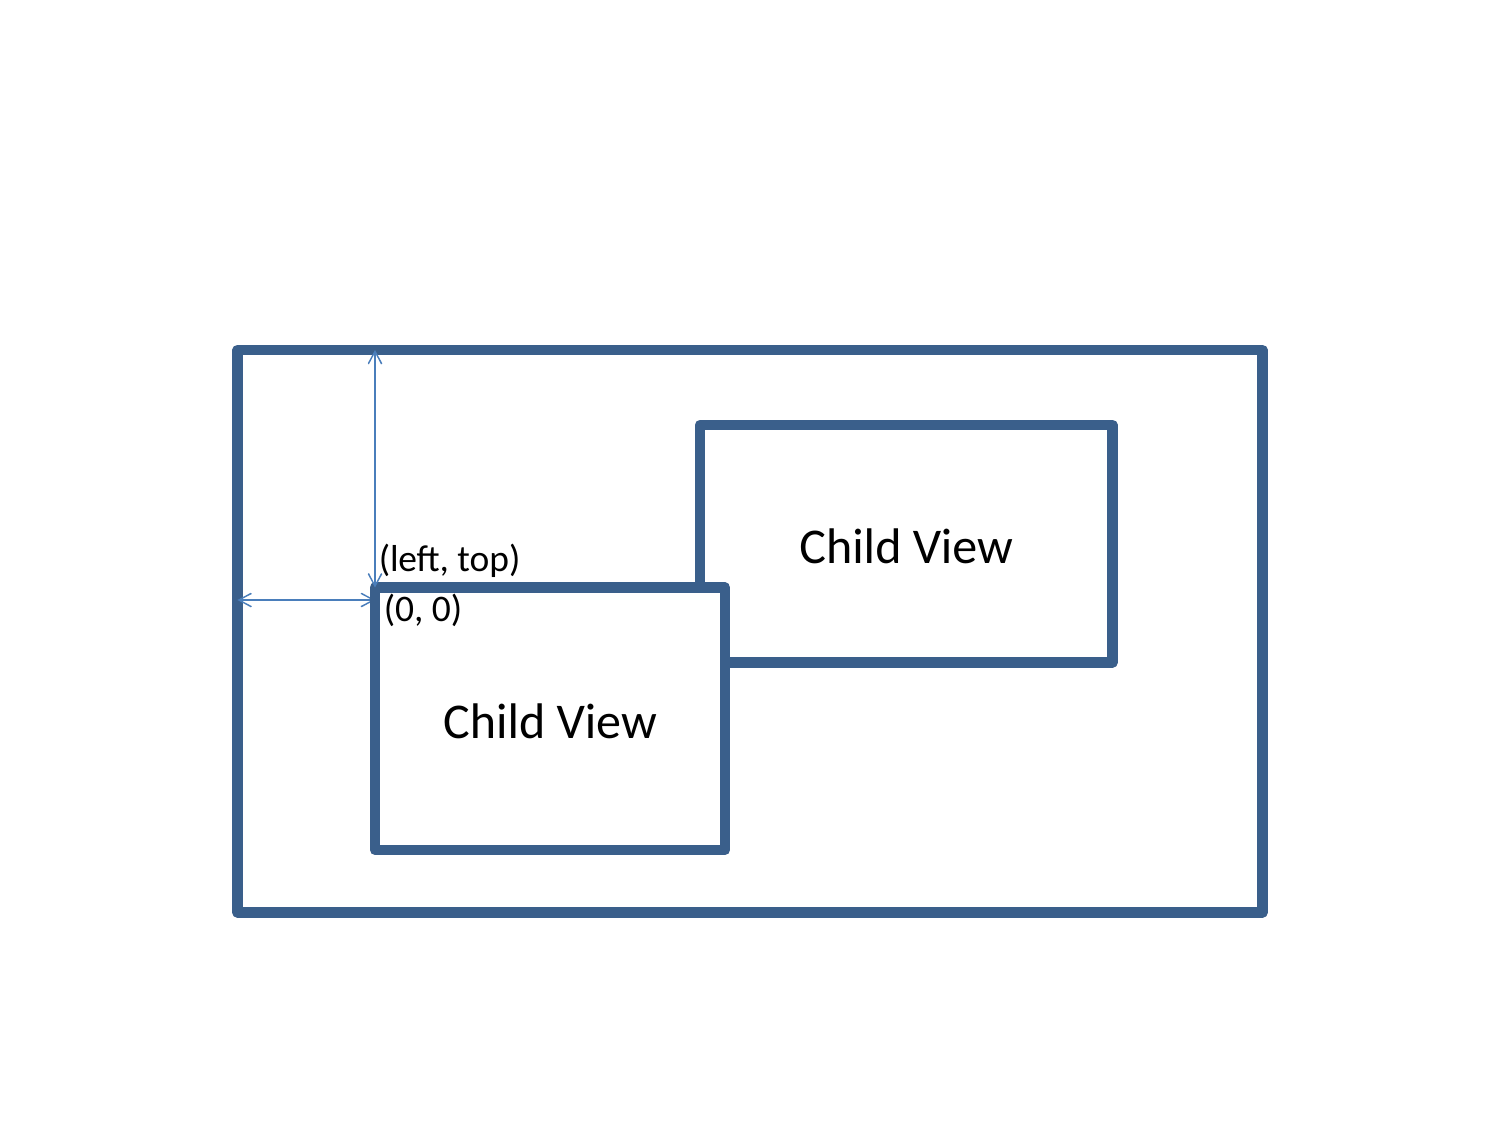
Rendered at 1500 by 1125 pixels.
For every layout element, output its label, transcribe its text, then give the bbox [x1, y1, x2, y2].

text_box [235, 348, 1265, 915]
text_box (0, 0) [369, 576, 478, 637]
text_box Child View [373, 585, 727, 852]
text_box (left, top) [379, 526, 536, 585]
text_box (left, top) [364, 526, 370, 587]
text_box Child View [698, 423, 1115, 665]
